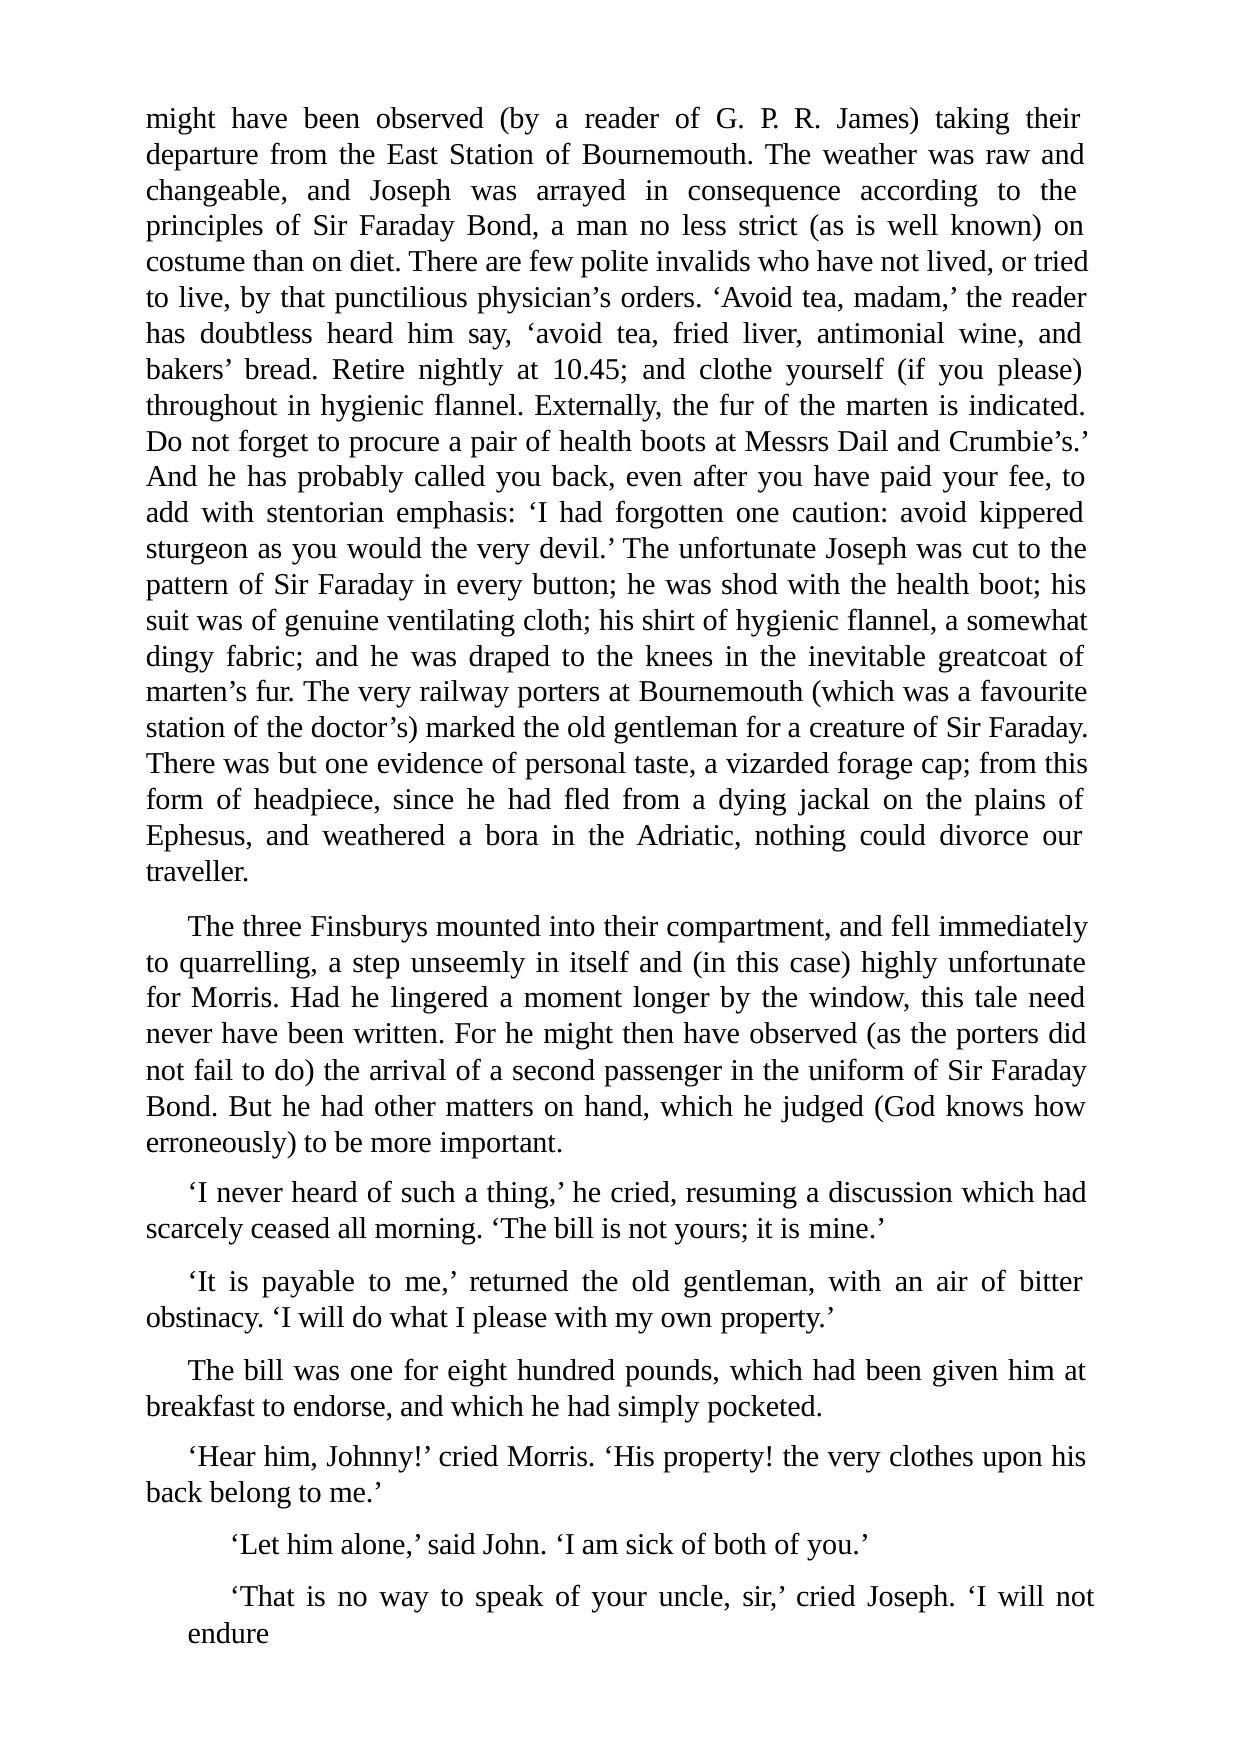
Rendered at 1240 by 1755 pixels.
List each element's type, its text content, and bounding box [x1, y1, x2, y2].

text_box might have been observed (by a reader of G. P. R. James) taking their departure from the East Station of Bournemouth. The weather was raw and changeable, and Joseph was arrayed in consequence according to the principles of Sir Faraday Bond, a man no less strict (as is well known) on costume than on diet. There are few polite invalids who have not lived, or tried to live, by that punctilious physician’s orders. ‘Avoid tea, madam,’ the reader has doubtless heard him say, ‘avoid tea, fried liver, antimonial wine, and bakers’ bread. Retire nightly at 10.45; and clothe yourself (if you please) throughout in hygienic flannel. Externally, the fur of the marten is indicated. Do not forget to procure a pair of health boots at Messrs Dail and Crumbie’s.’ And he has probably called you back, even after you have paid your fee, to add with stentorian emphasis: ‘I had forgotten one caution: avoid kippered sturgeon as you would the very devil.’ The unfortunate Joseph was cut to the pattern of Sir Faraday in every button; he was shod with the health boot; his suit was of genuine ventilating cloth; his shirt of hygienic flannel, a somewhat dingy fabric; and he was draped to the knees in the inevitable greatcoat of marten’s fur. The very railway porters at Bournemouth (which was a favourite station of the doctor’s) marked the old gentleman for a creature of Sir Faraday. There was but one evidence of personal taste, a vizarded forage cap; from this form of headpiece, since he had fled from a dying jackal on the plains of Ephesus, and weathered a bora in the Adriatic, nothing could divorce our traveller. The three Finsburys mounted into their compartment, and fell immediately to quarrelling, a step unseemly in itself and (in this case) highly unfortunate for Morris. Had he lingered a moment longer by the window, this tale need never have been written. For he might then have observed (as the porters did not fail to do) the arrival of a second passenger in the uniform of Sir Faraday Bond. But he had other matters on hand, which he judged (God knows how erroneously) to be more important. ‘I never heard of such a thing,’ he cried, resuming a discussion which had scarcely ceased all morning. ‘The bill is not yours; it is mine.’ ‘It is payable to me,’ returned the old gentleman, with an air of bitter obstinacy. ‘I will do what I please with my own property.’ The bill was one for eight hundred pounds, which had been given him at breakfast to endorse, and which he had simply pocketed. ‘Hear him, Johnny!’ cried Morris. ‘His property! the very clothes upon his back belong to me.’ ‘Let him alone,’ said John. ‘I am sick of both of you.’ ‘That is no way to speak of your uncle, sir,’ cried Joseph. ‘I will not endure [143, 97, 1097, 1649]
